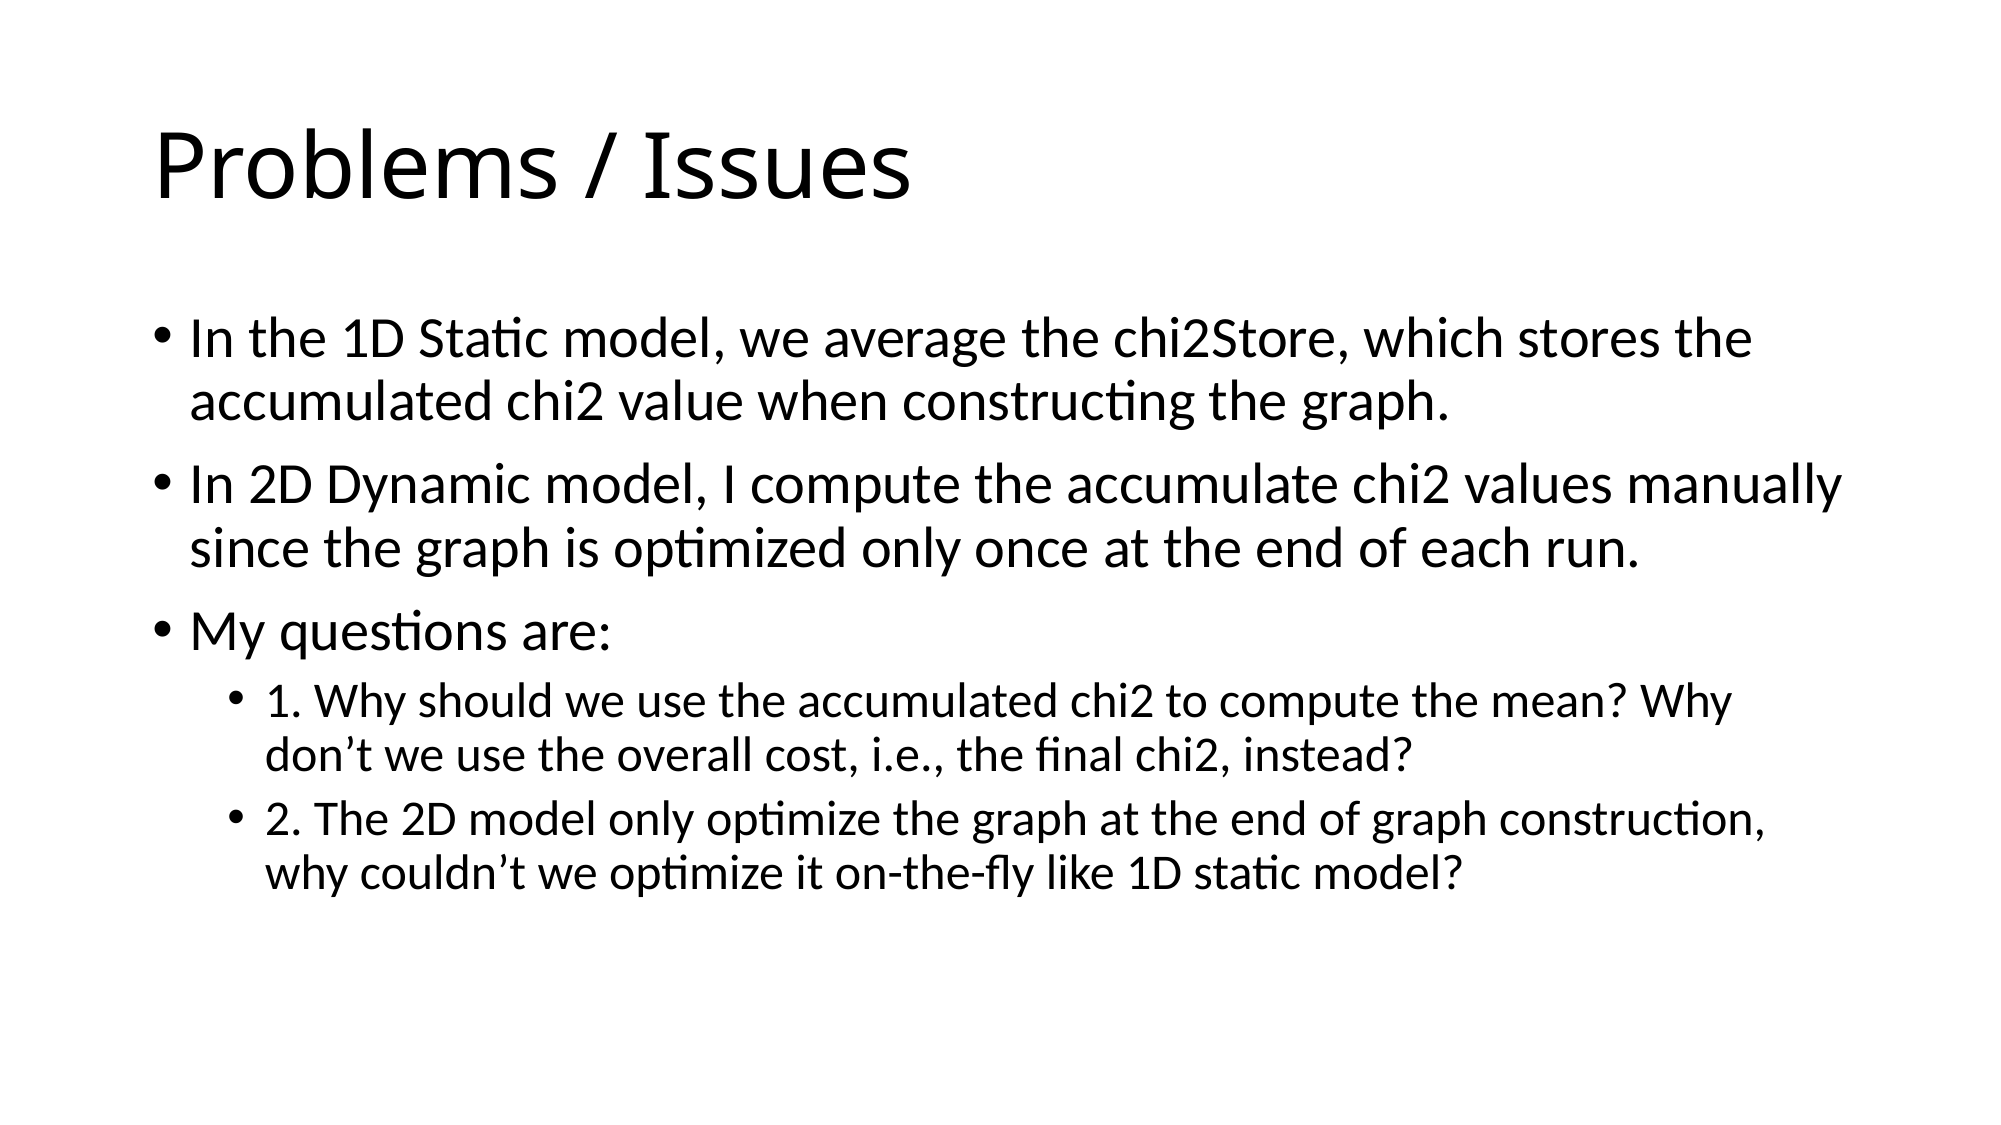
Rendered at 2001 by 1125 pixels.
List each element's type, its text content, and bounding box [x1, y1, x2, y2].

list In the 1D Static model, we average the chi2Store, which stores the accumulated chi2 value when constructing the graph. In 2D Dynamic model, I compute the accumulate chi2 values manually since the graph is optimized only once at the end of each run. My questions are: 1. Why should we use the accumulated chi2 to compute the mean? Why don’t we use the overall cost, i.e., the final chi2, instead? 2. The 2D model only optimize the graph at the end of graph construction, why couldn’t we optimize it on-the-fly like 1D static model? [137, 299, 1863, 1014]
title Problems / Issues [137, 59, 1863, 278]
